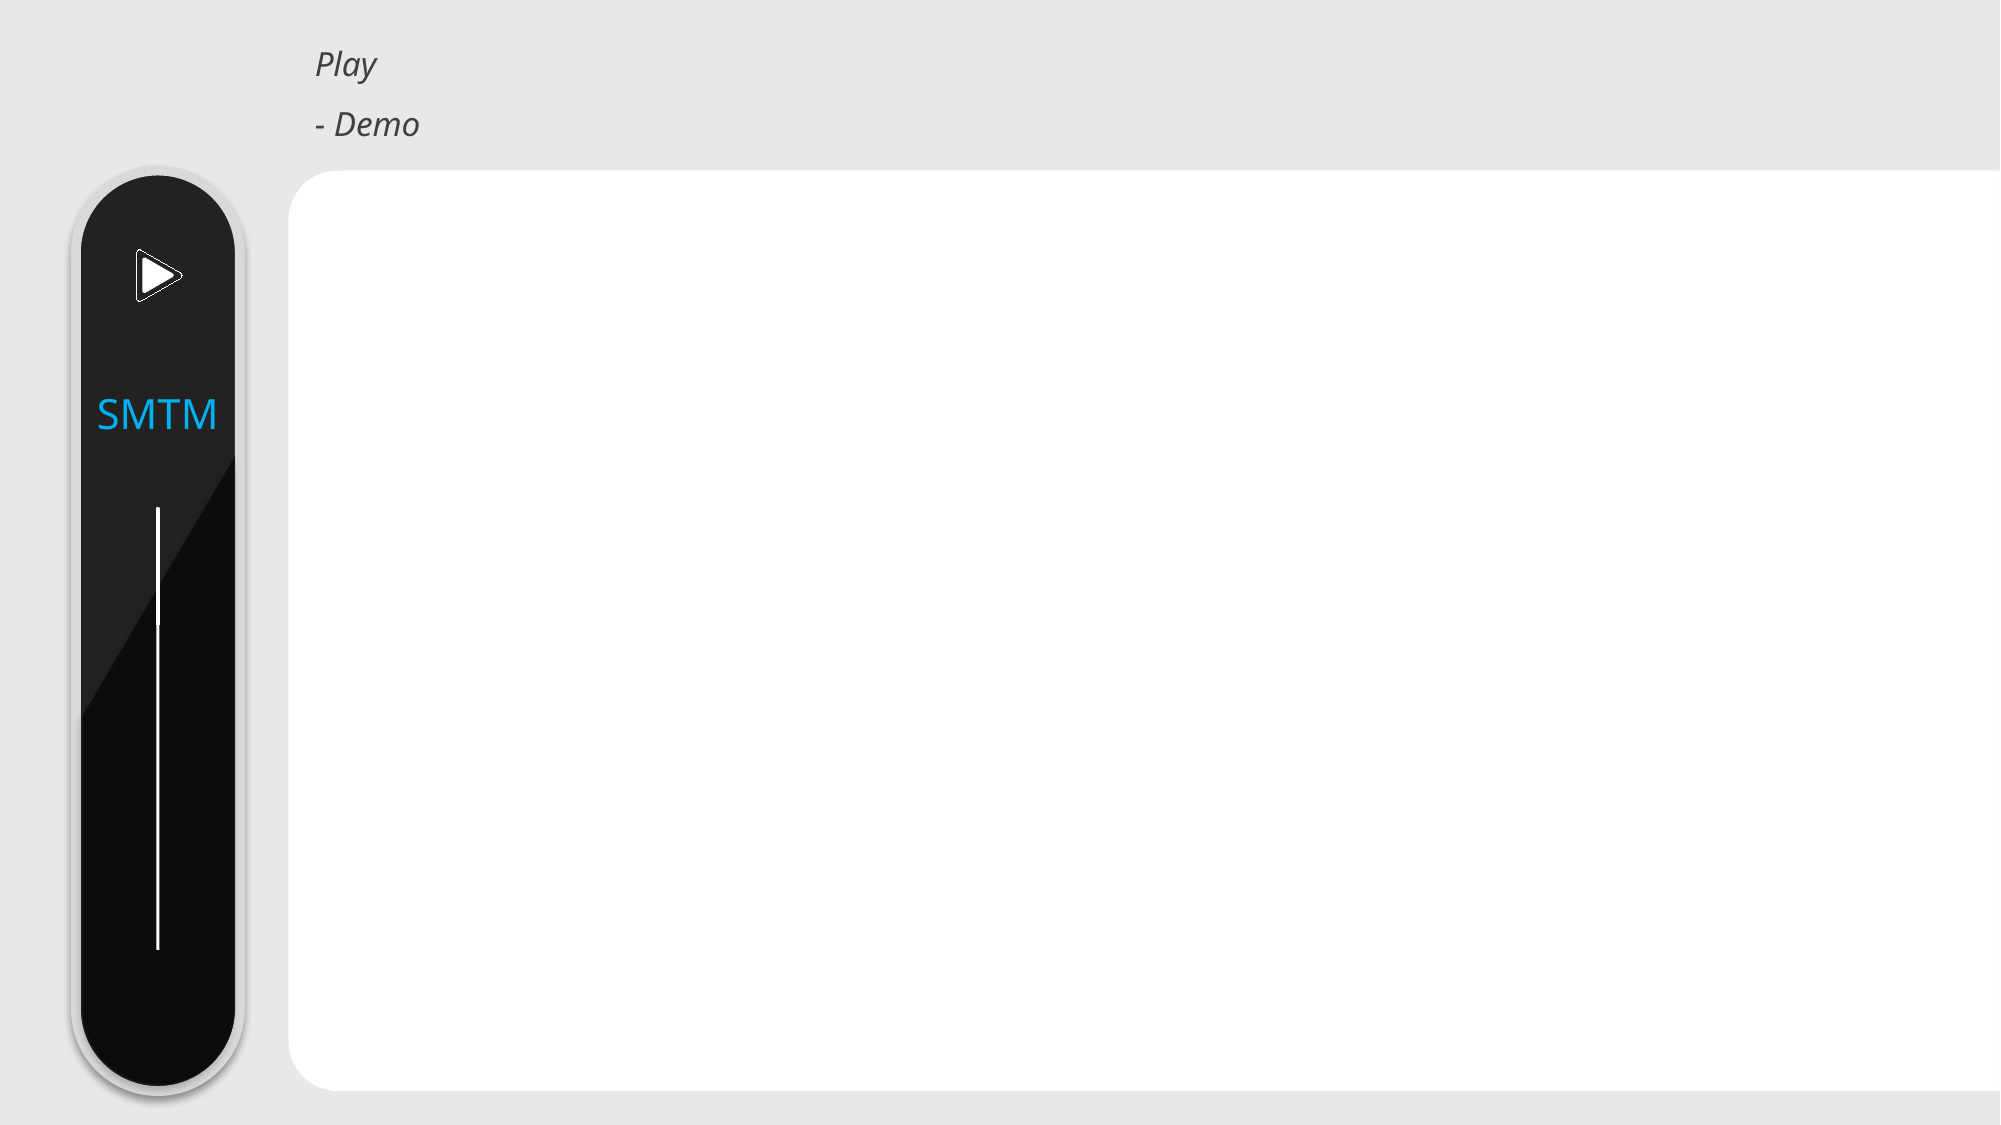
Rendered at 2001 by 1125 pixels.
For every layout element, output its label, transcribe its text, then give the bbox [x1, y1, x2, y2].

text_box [136, 249, 182, 302]
text_box SMTM [79, 380, 236, 446]
text_box [81, 452, 237, 1086]
text_box [74, 169, 241, 1014]
text_box Play - Demo [0, 0, 2000, 1125]
text_box [155, 506, 160, 951]
